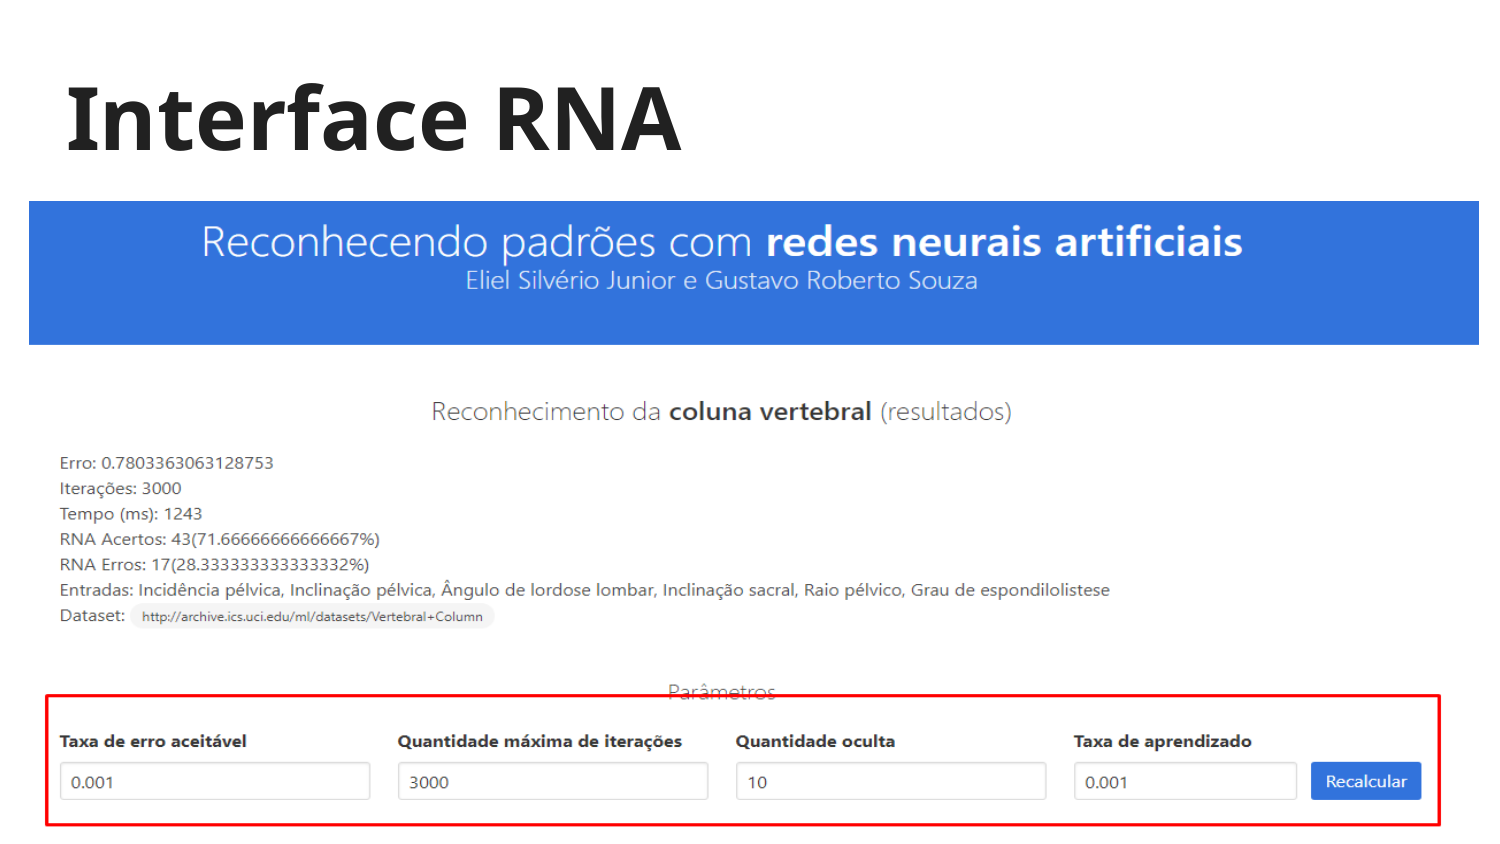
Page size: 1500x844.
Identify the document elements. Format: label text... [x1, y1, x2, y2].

picture [28, 201, 1479, 837]
title Interface RNA [51, 48, 1449, 180]
